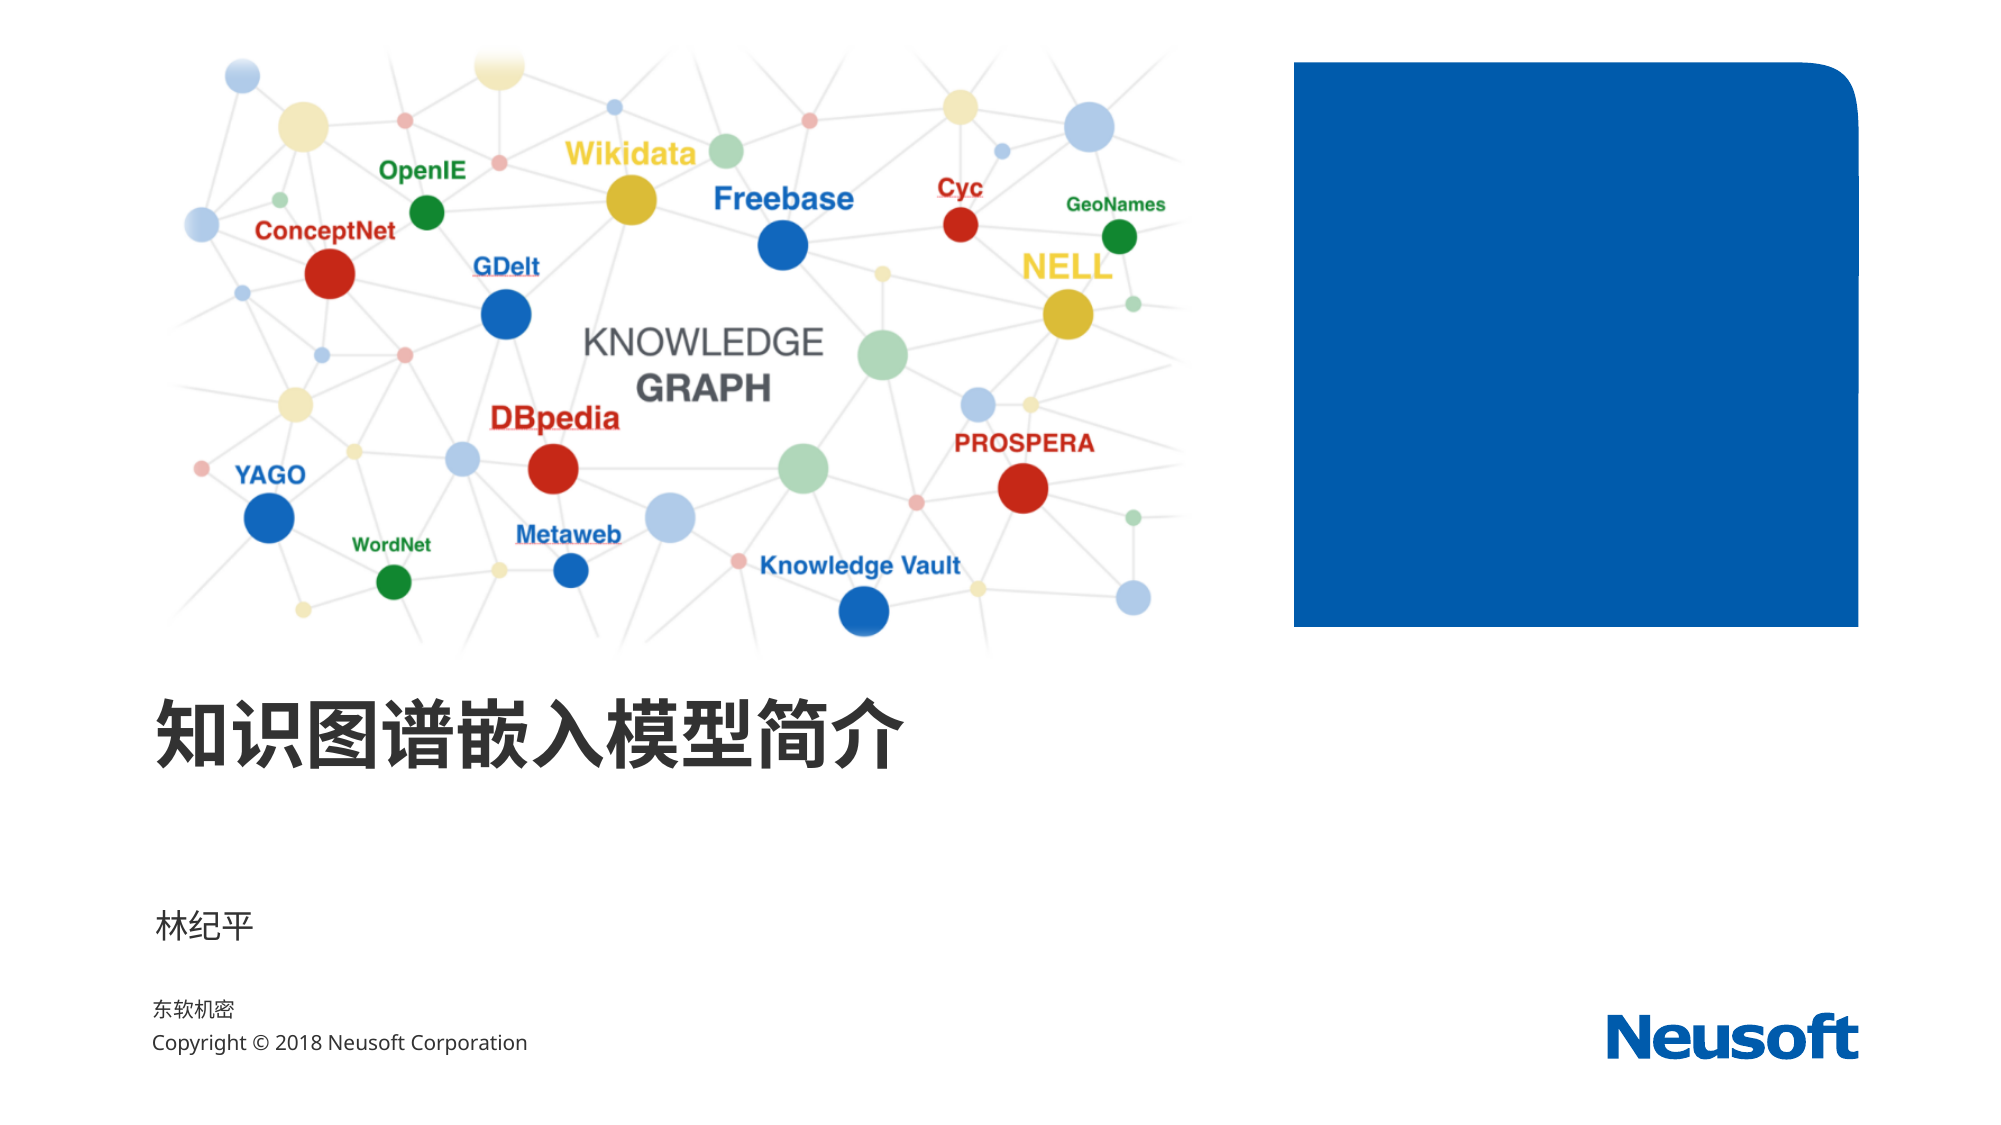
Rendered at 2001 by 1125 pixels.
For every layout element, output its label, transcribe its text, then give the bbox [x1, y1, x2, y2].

picture [167, 45, 1192, 660]
list 知识图谱嵌入模型简介 [140, 679, 1548, 786]
list 林纪平 [140, 897, 1548, 953]
